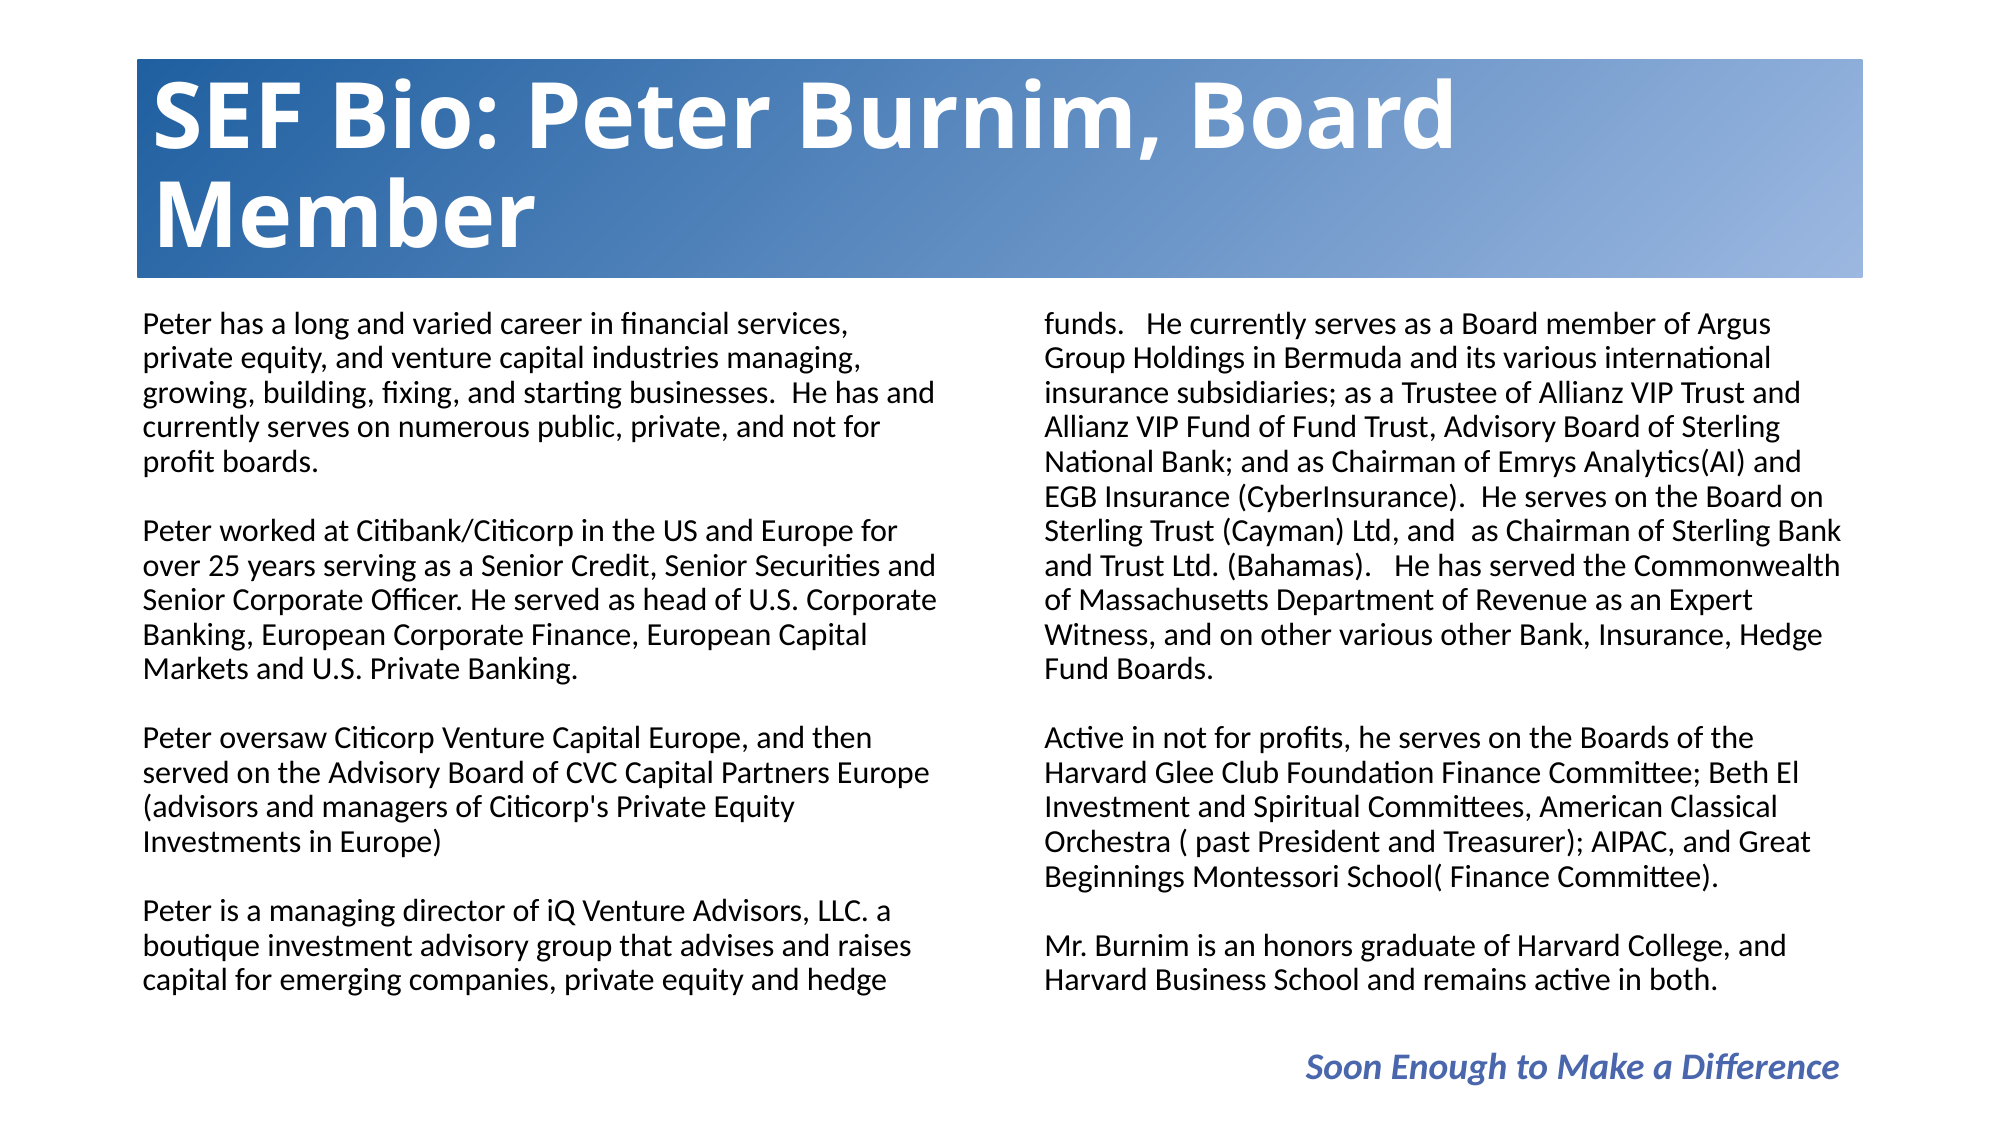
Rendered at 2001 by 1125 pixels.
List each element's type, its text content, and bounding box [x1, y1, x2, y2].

title SEF Bio: Peter Burnim, Board Member [137, 59, 1863, 278]
text_box Soon Enough to Make a Difference [1283, 1034, 1863, 1095]
list Peter has a long and varied career in financial services, private equity, and venture capital industries managing, growing, building, fixing, and starting businesses. He has and currently serves on numerous public, private, and not for profit boards. Peter worked at Citibank/Citicorp in the US and Europe for over 25 years serving as a Senior Credit, Senior Securities and Senior Corporate Officer. He served as head of U.S. Corporate Banking, European Corporate Finance, European Capital Markets and U.S. Private Banking. Peter oversaw Citicorp Venture Capital Europe, and then served on the Advisory Board of CVC Capital Partners Europe (advisors and managers of Citicorp's Private Equity Investments in Europe) Peter is a managing director of iQ Venture Advisors, LLC. a boutique investment advisory group that advises and raises capital for emerging companies, private equity and hedge funds. He currently serves as a Board member of Argus Group Holdings in Bermuda and its various international insurance subsidiaries; as a Trustee of Allianz VIP Trust and Allianz VIP Fund of Fund Trust, Advisory Board of Sterling National Bank; and as Chairman of Emrys Analytics(AI) and EGB Insurance (CyberInsurance). He serves on the Board on Sterling Trust (Cayman) Ltd, and as Chairman of Sterling Bank and Trust Ltd. (Bahamas). He has served the Commonwealth of Massachusetts Department of Revenue as an Expert Witness, and on other various other Bank, Insurance, Hedge Fund Boards. Active in not for profits, he serves on the Boards of the Harvard Glee Club Foundation Finance Committee; Beth El Investment and Spiritual Committees, American Classical Orchestra ( past President and Treasurer); AIPAC, and Great Beginnings Montessori School( Finance Committee). Mr. Burnim is an honors graduate of Harvard College, and Harvard Business School and remains active in both. [59, 299, 1863, 1013]
